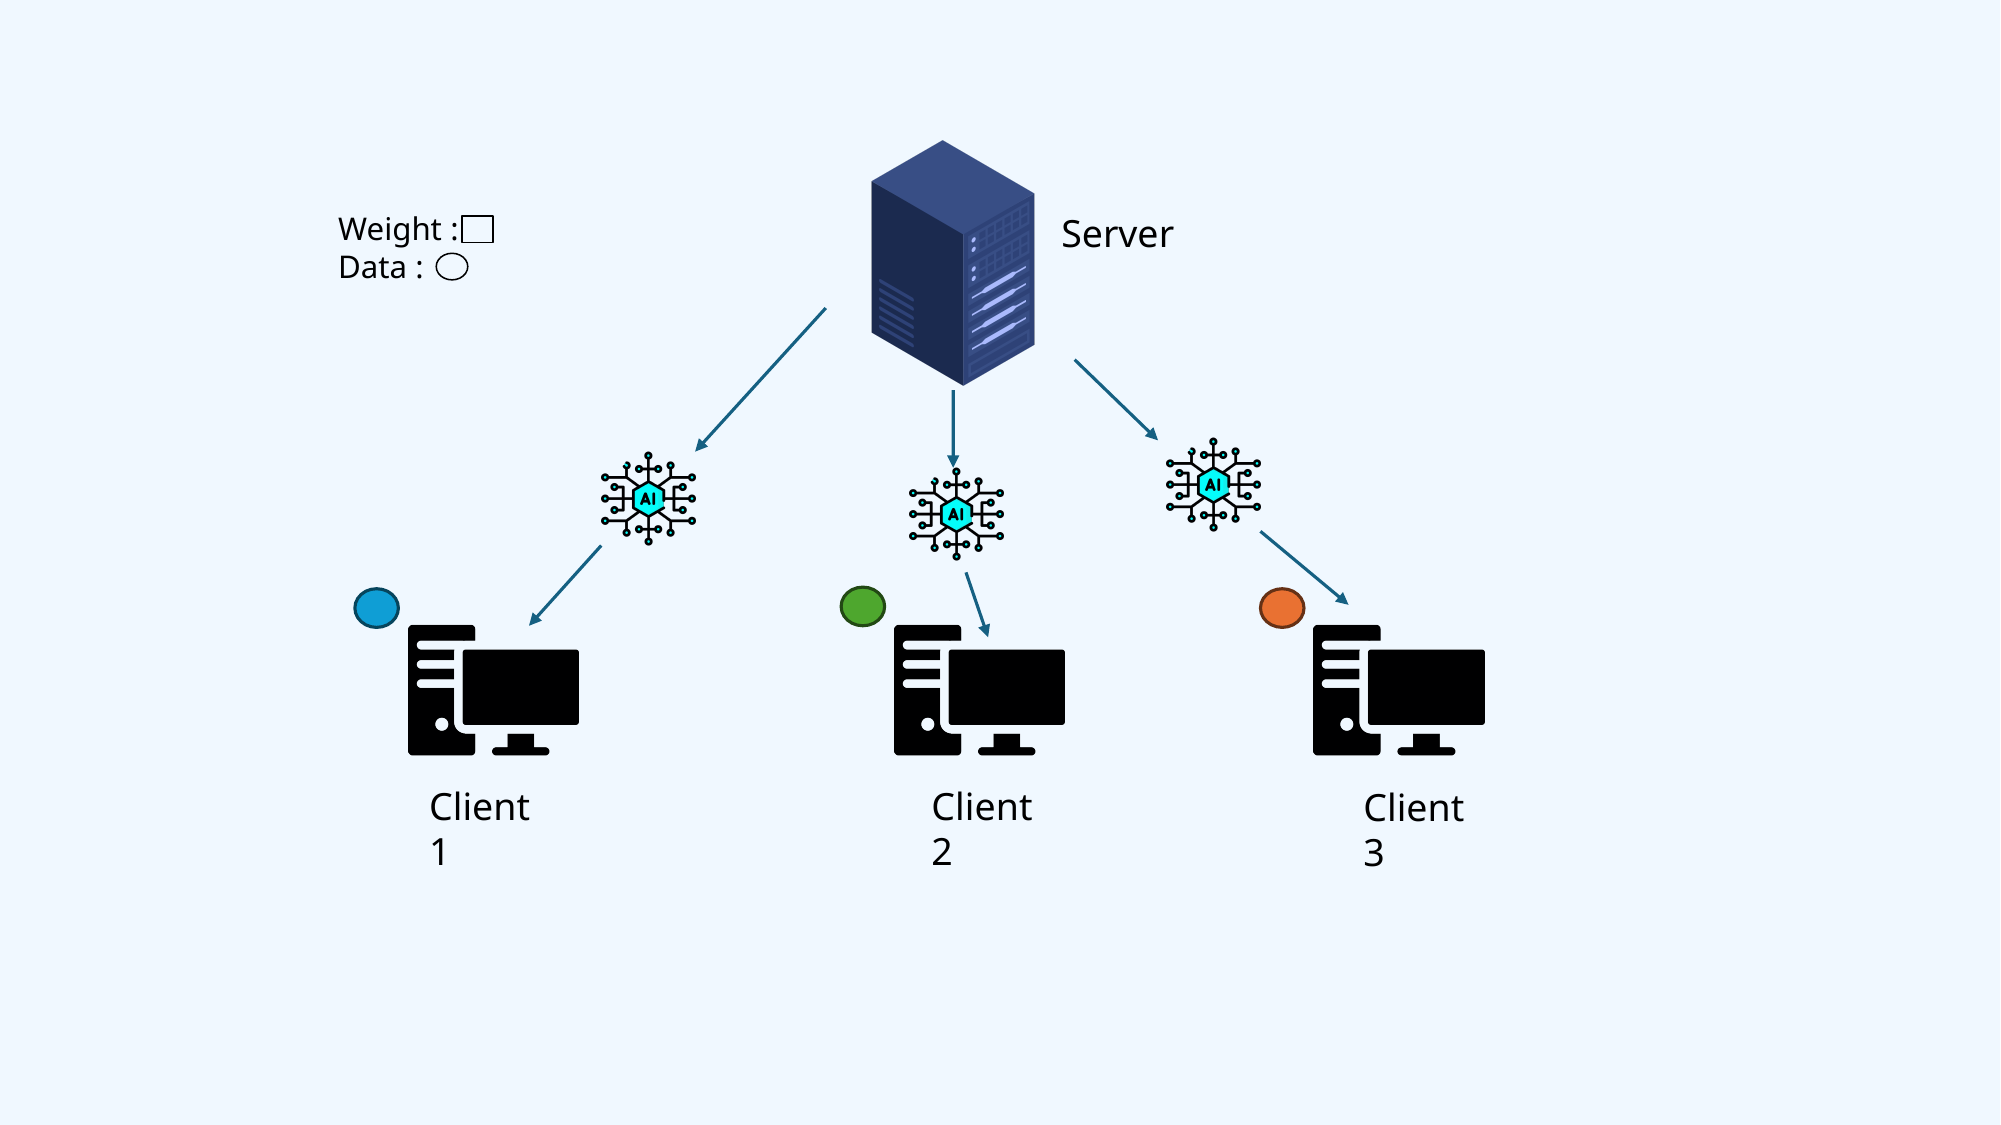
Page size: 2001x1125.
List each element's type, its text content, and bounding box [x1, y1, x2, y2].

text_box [1074, 359, 1159, 441]
text_box Client 2 [916, 775, 1075, 881]
picture [1165, 436, 1261, 532]
text_box Server [1082, 202, 1205, 262]
picture [407, 604, 580, 776]
picture [600, 451, 696, 546]
text_box Client 3 [1348, 776, 1507, 881]
text_box [353, 587, 400, 629]
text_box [965, 571, 989, 638]
picture [893, 604, 1066, 776]
picture [825, 134, 1082, 391]
text_box Client 1 [414, 776, 573, 881]
picture [1313, 604, 1485, 776]
text_box [436, 253, 468, 280]
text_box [1259, 530, 1349, 606]
text_box Weight : Data : [323, 202, 474, 292]
text_box [461, 215, 494, 243]
picture [909, 466, 1005, 562]
text_box [839, 585, 887, 628]
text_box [528, 544, 602, 627]
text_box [694, 307, 827, 453]
text_box [1258, 606, 1306, 629]
